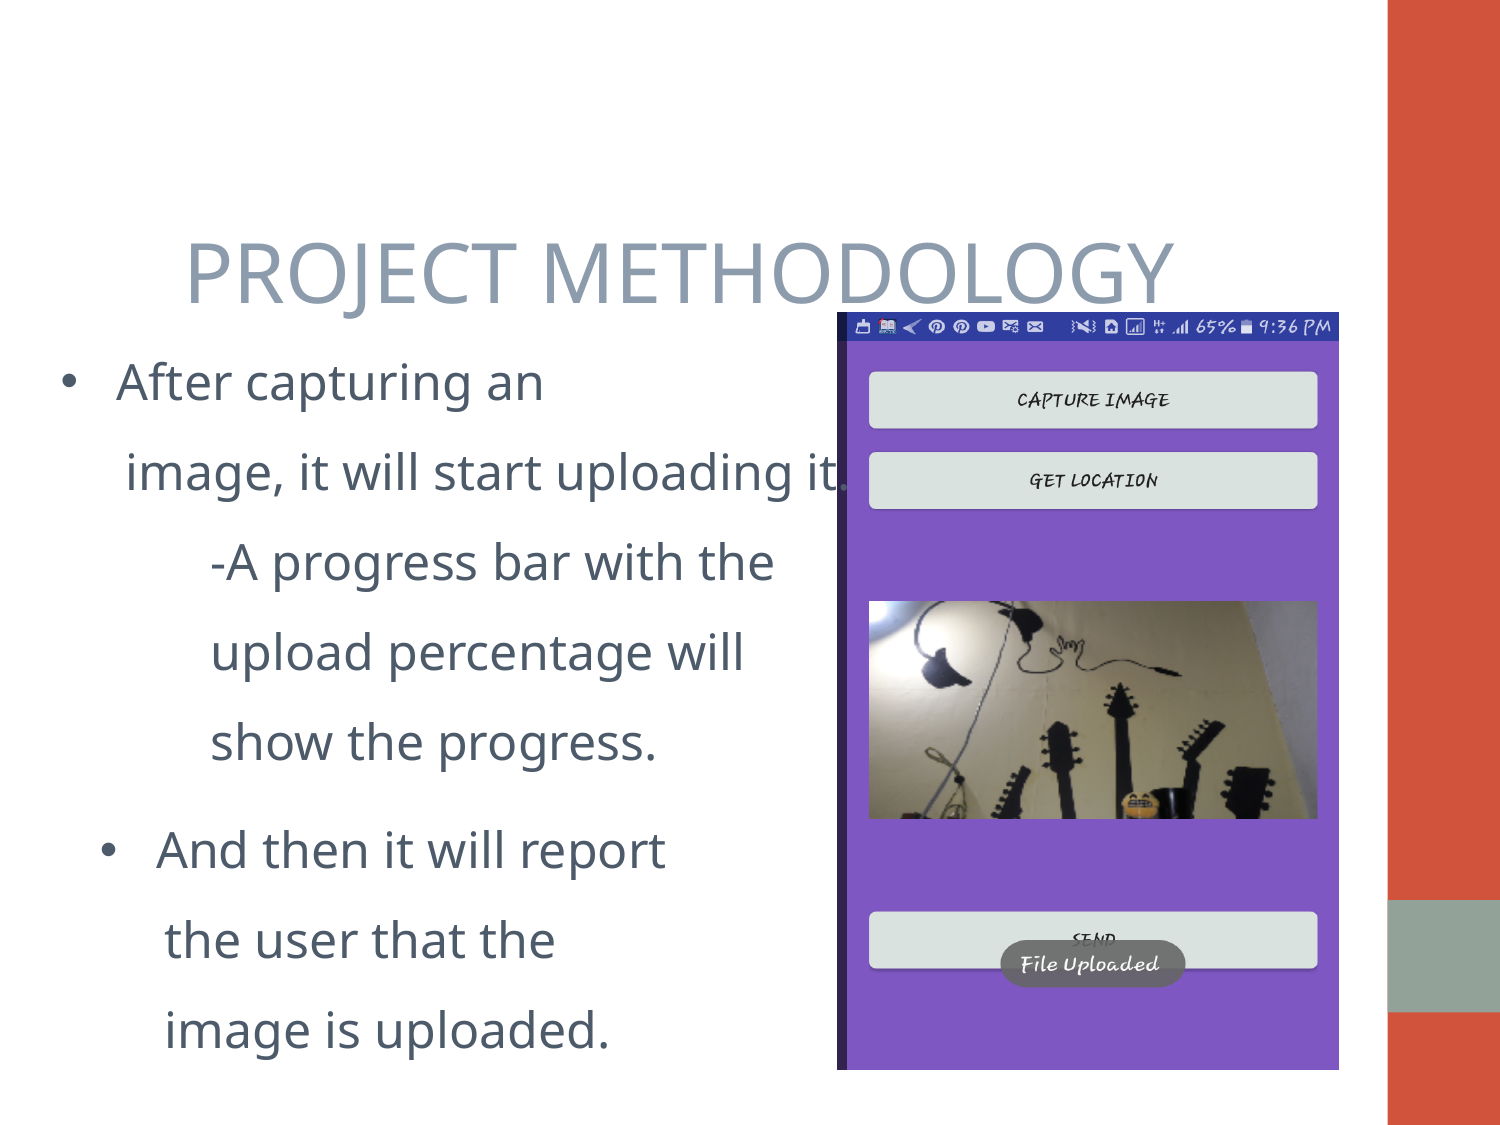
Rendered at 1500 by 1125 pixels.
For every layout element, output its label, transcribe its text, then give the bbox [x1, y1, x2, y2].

text_box And then it will report the user that the image is uploaded. [85, 781, 695, 1067]
text_box After capturing an image, it will start uploading it. -A progress bar with the upload percentage will show the progress. [45, 313, 835, 869]
text_box PROJECT METHODOLOGY [168, 162, 1190, 313]
picture [836, 311, 1339, 1070]
